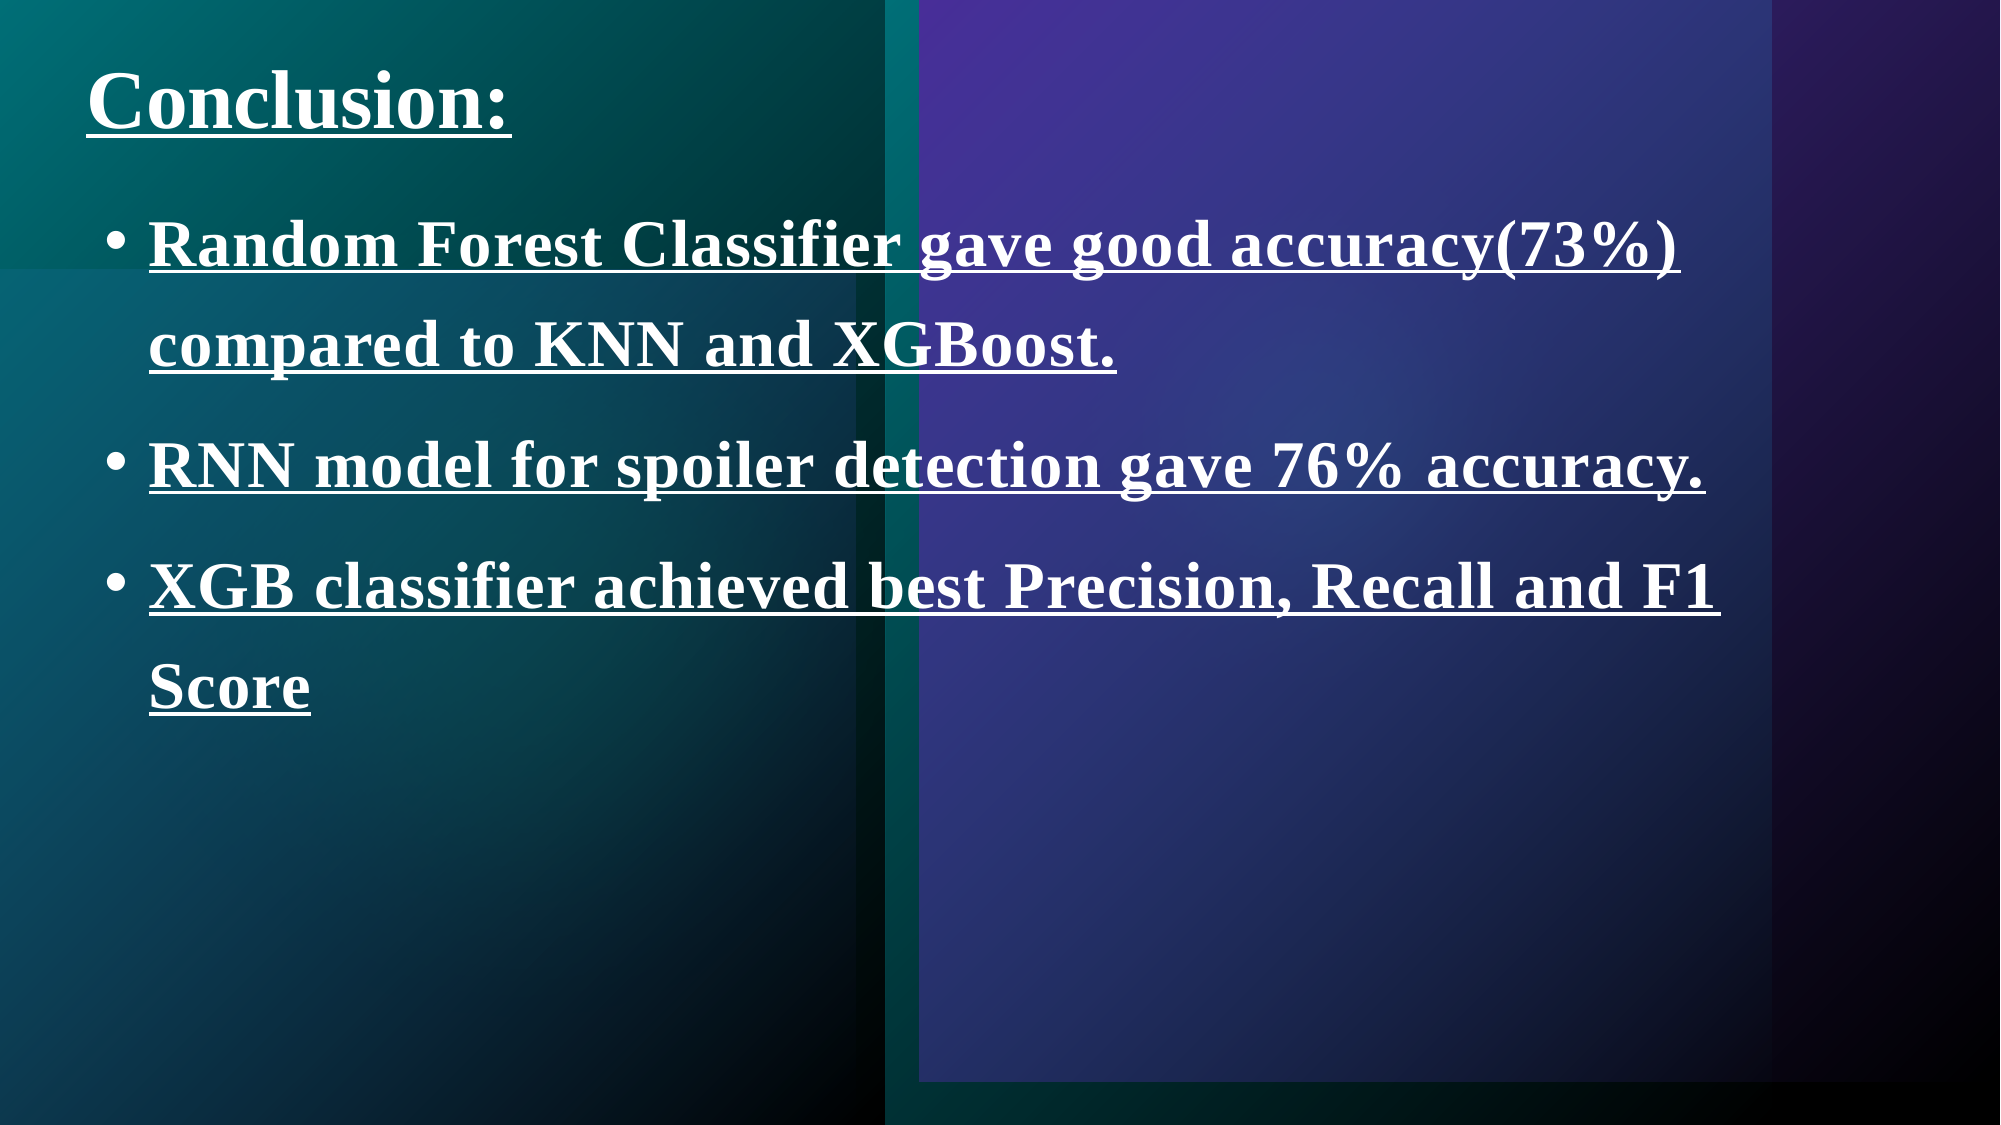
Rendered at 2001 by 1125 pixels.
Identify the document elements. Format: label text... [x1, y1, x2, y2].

title Conclusion: [71, 49, 1893, 147]
list Random Forest Classifier gave good accuracy(73%) compared to KNN and XGBoost. RNN model for spoiler detection gave 76% accuracy. XGB classifier achieved best Precision, Recall and F1 Score [89, 171, 1911, 1008]
